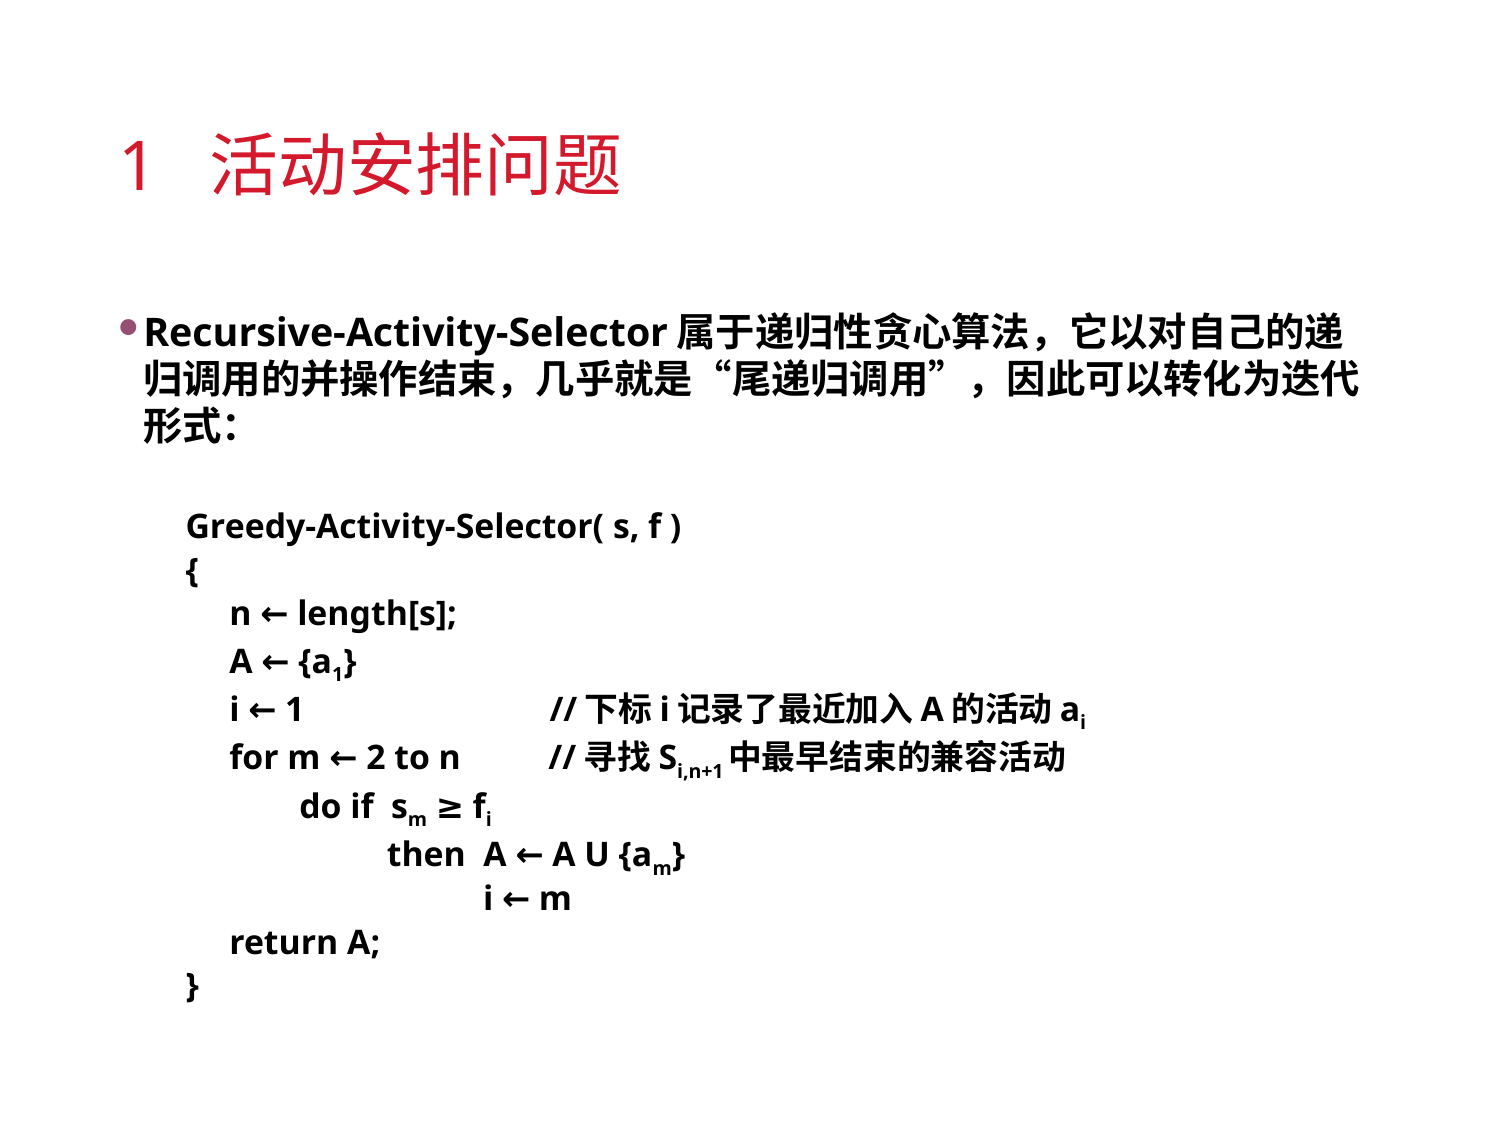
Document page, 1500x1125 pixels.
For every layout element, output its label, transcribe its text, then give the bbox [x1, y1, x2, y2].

list Recursive-Activity-Selector属于递归性贪心算法，它以对自己的递归调用的并操作结束，几乎就是“尾递归调用”，因此可以转化为迭代形式： Greedy-Activity-Selector( s, f ) { n ← length[s]; A ← {a1} i ← 1 //下标i记录了最近加入A的活动ai for m ← 2 to n //寻找Si,n+1中最早结束的兼容活动 do if sm ≥ fi then A ← A U {am} i ← m return A; } [103, 299, 1397, 1014]
title 1 活动安排问题 [103, 59, 1397, 278]
